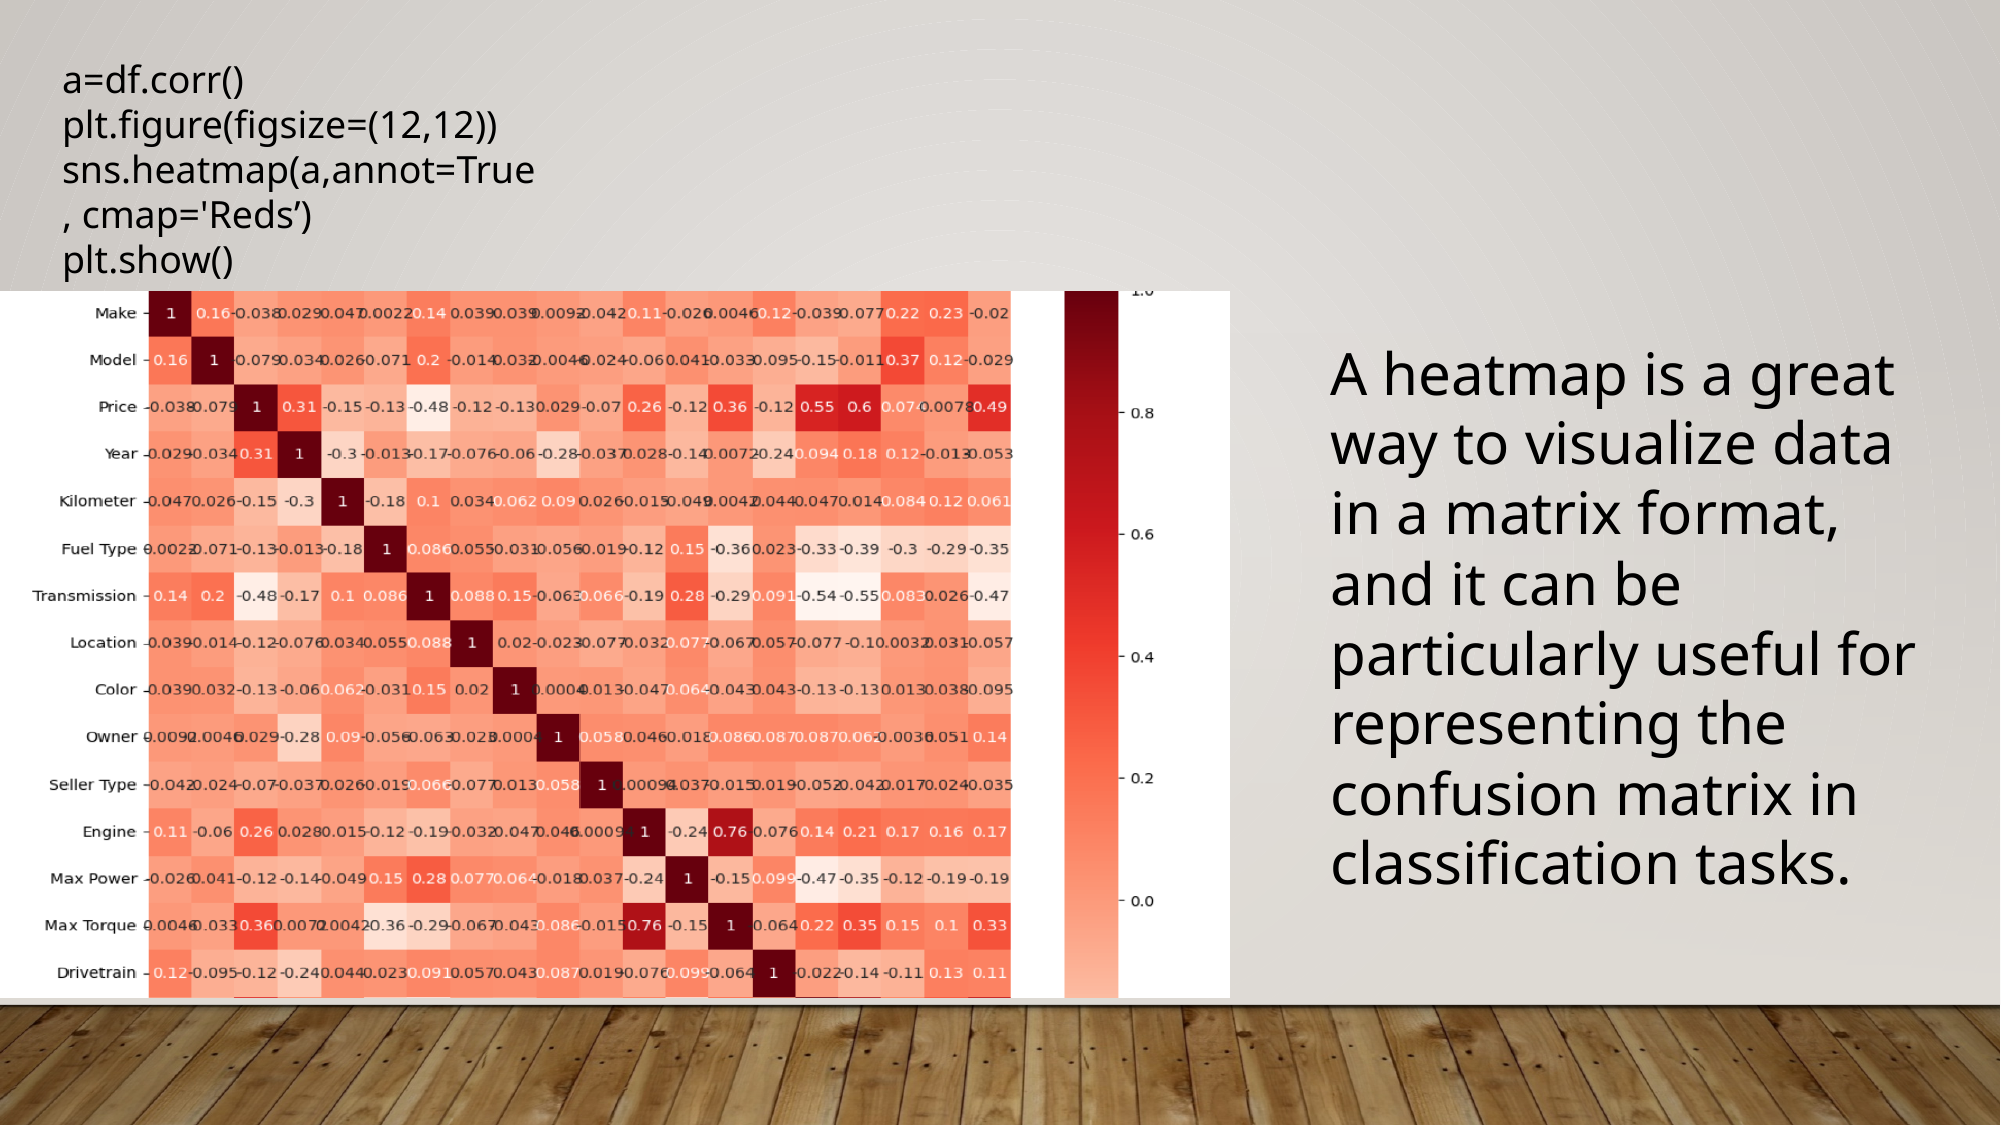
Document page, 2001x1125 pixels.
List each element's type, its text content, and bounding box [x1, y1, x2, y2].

picture [0, 290, 1230, 999]
text_box a=df.corr() plt.figure(figsize=(12,12)) sns.heatmap(a,annot=True, cmap='Reds’) plt.show() [47, 48, 555, 289]
text_box A heatmap is a great way to visualize data in a matrix format, and it can be particularly useful for representing the confusion matrix in classification tasks. [1315, 329, 1955, 904]
picture [0, 1005, 2000, 1125]
